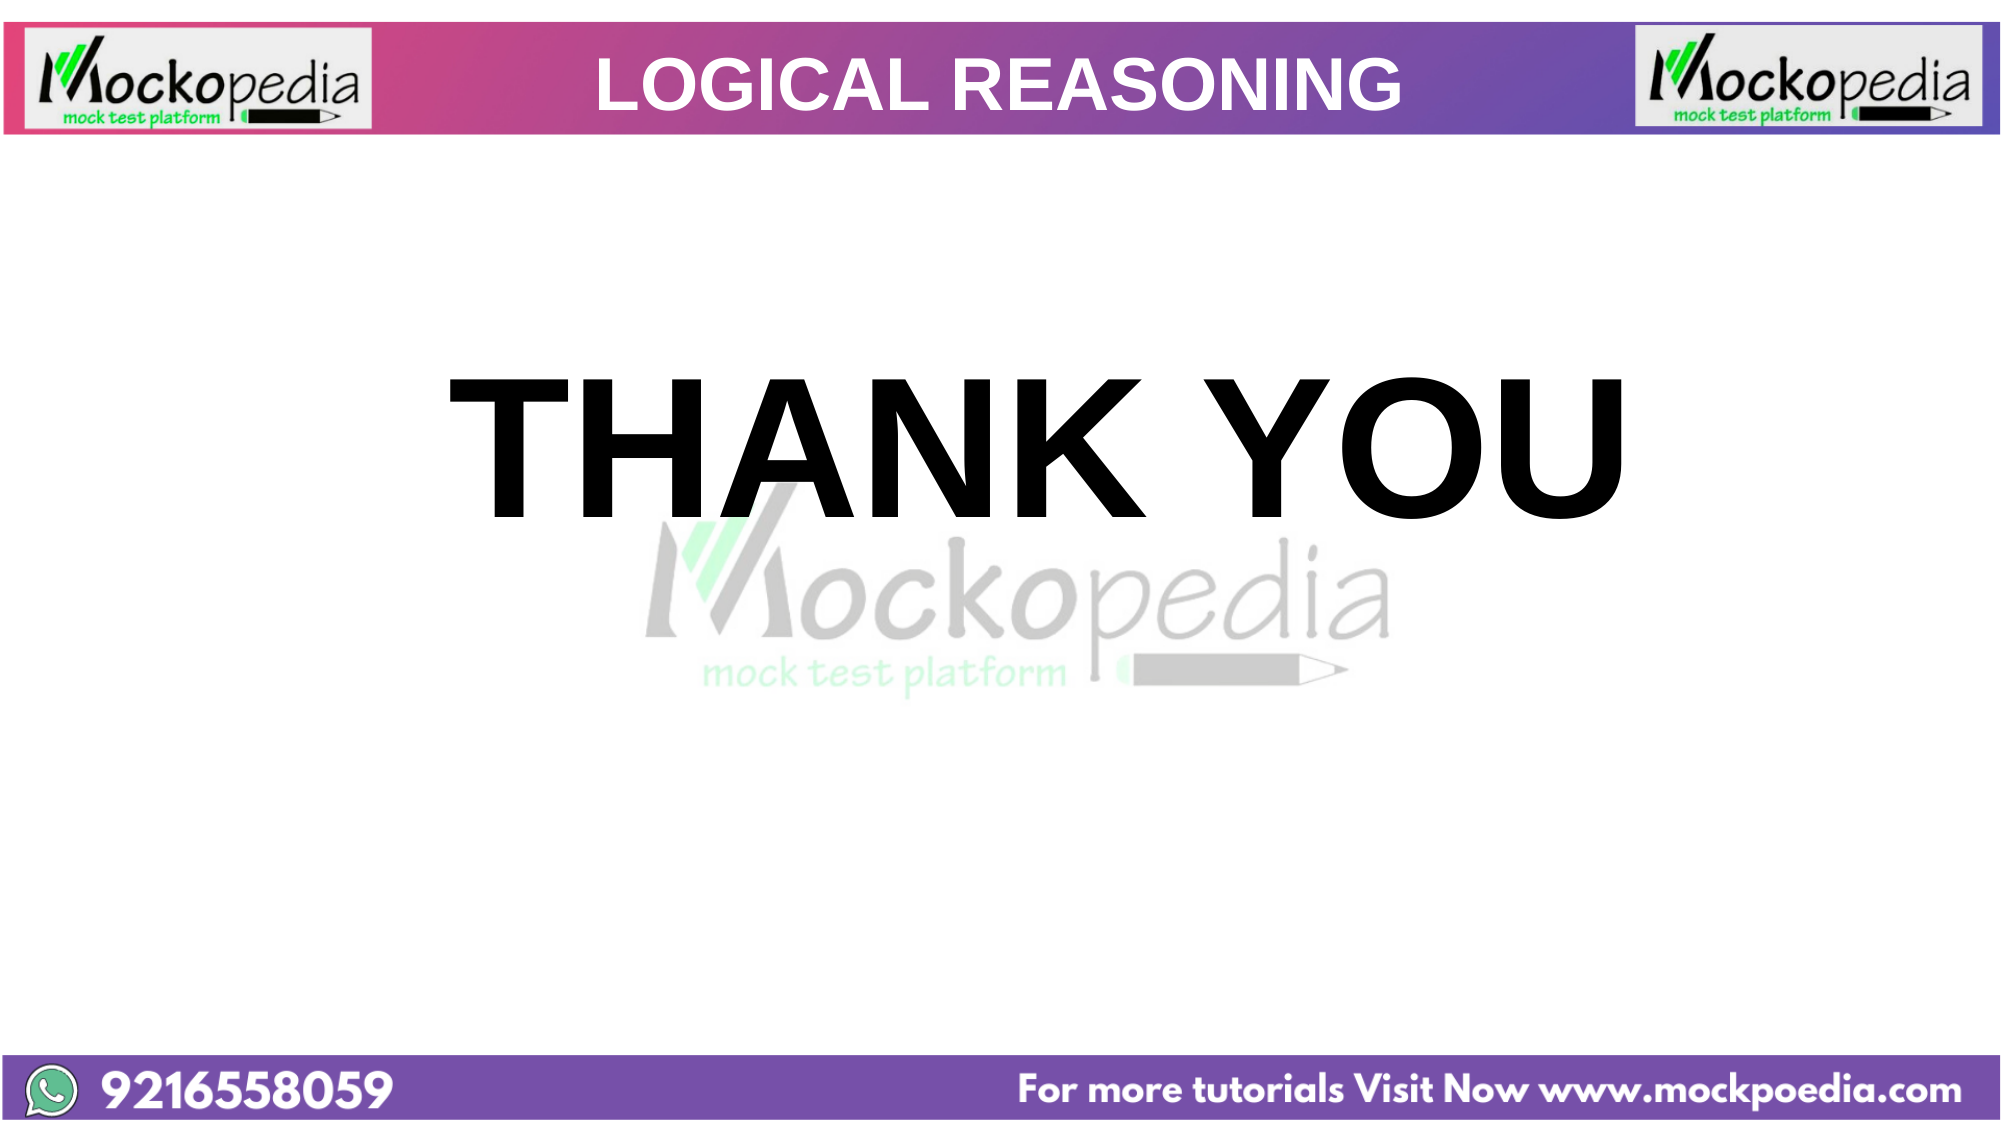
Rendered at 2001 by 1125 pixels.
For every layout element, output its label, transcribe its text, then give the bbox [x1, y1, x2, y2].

list THANK YOU [433, 337, 1874, 494]
title LOGICAL REASONING [41, 31, 1959, 142]
picture [0, 0, 2001, 1125]
